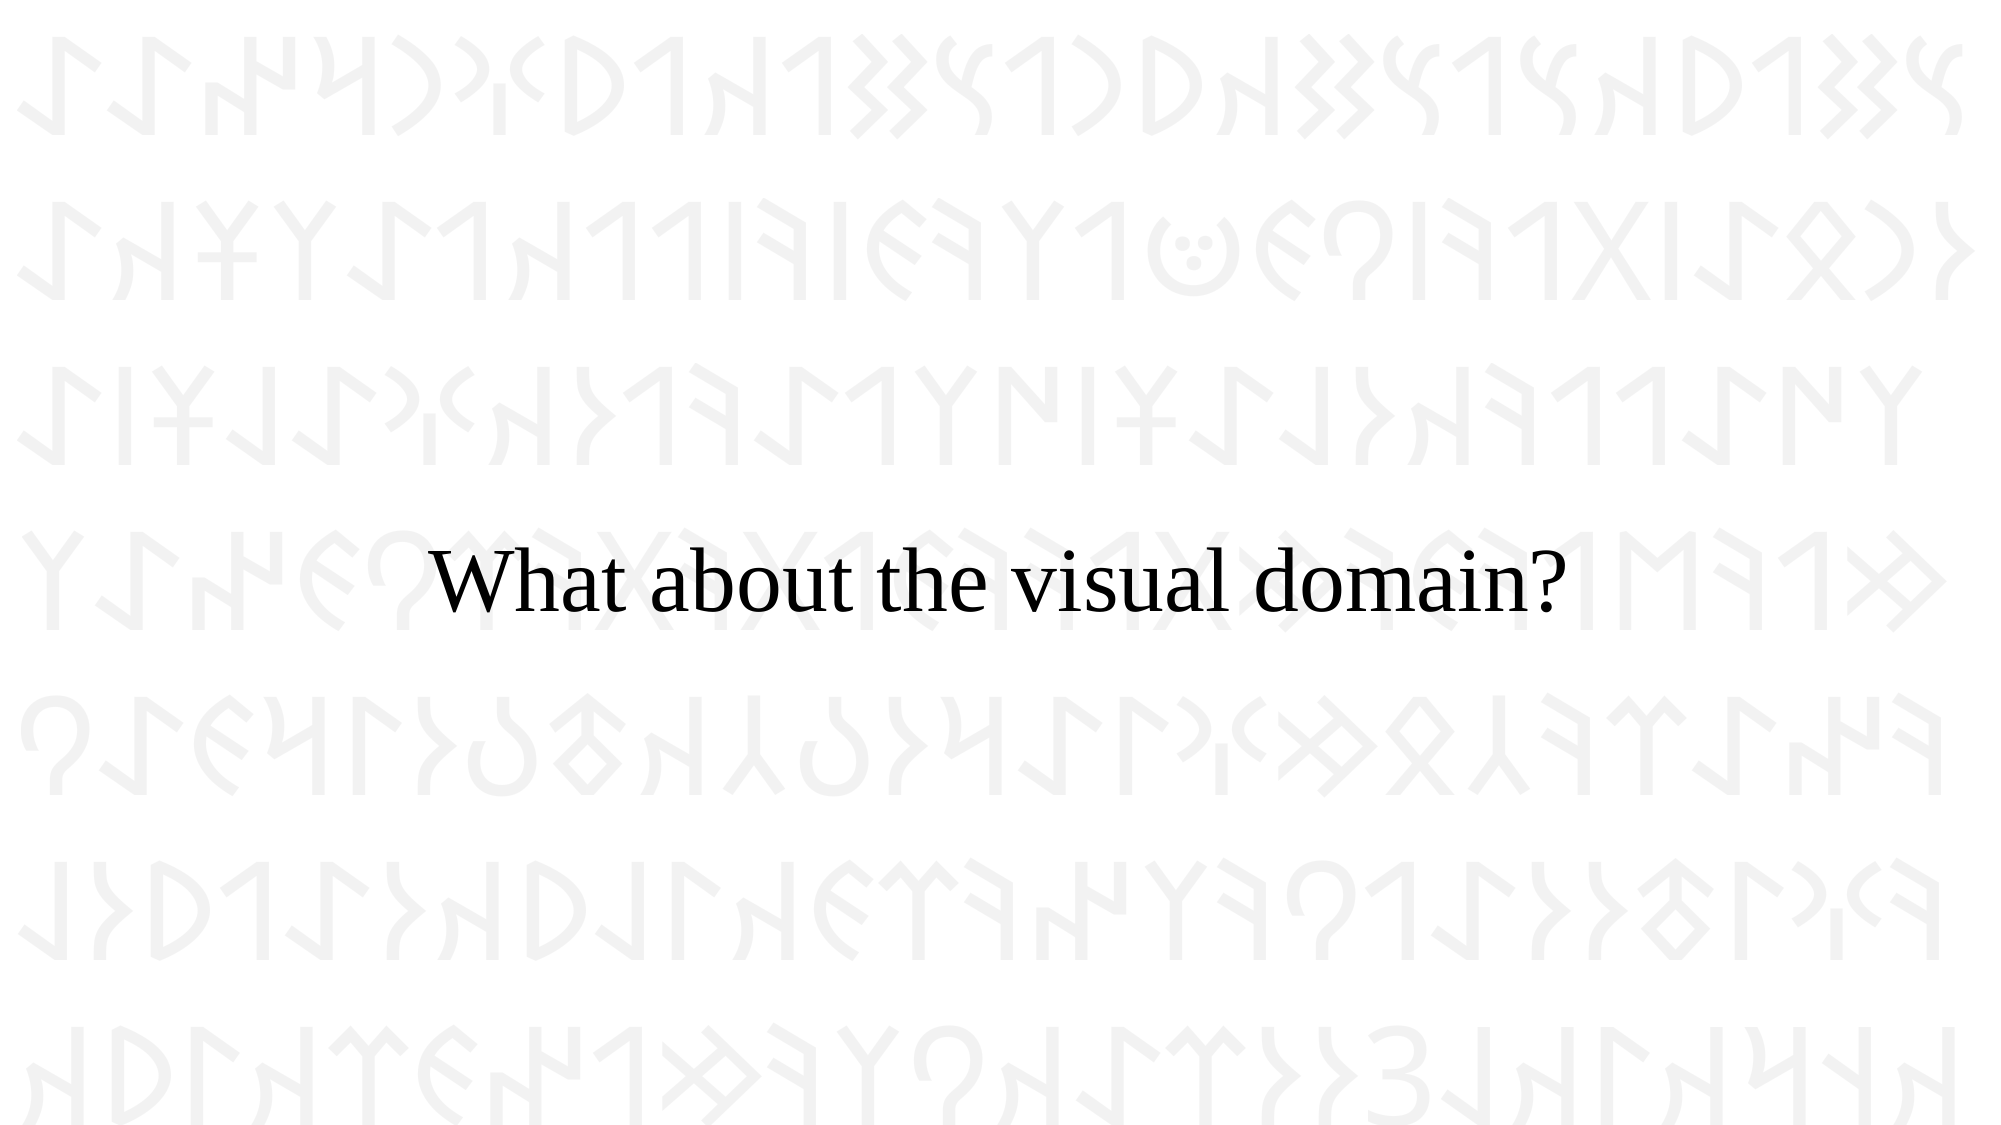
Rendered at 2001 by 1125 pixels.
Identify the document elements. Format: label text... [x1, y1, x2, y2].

title What about the visual domain? [137, 472, 1863, 691]
text_box 𐰽𐰑𐰯𐰖𐰴𐰽𐰯𐰽𐰑𐰴𐰖𐰣𐰯𐰽𐰑𐰯𐰴𐰯𐰖𐰍𐰣𐰺𐰤𐰀𐰀𐰆𐰣𐰋𐰀𐰾𐰓𐰯𐰚𐰾𐰘𐰏𐰦𐰯𐰠𐰚𐰏𐰾𐰚𐰾𐰯𐰯𐰴𐰯𐰀𐰠𐱁𐰴𐰀𐰠𐰇𐰀𐰯𐰯𐰚𐰴𐰆𐰞𐰀𐱁𐰾𐰇𐰠𐰯𐰀𐰚𐰯𐰆𐰴𐰍𐰀𐰞𐱁𐰾𐰀𐰢𐰯𐰚𐰡𐰯𐰚𐰏𐰚𐰢𐰓𐰯𐰚𐰚𐰏𐰯𐰓𐰚𐰓𐰚𐰼𐰘𐰏𐰤𐰀𐰠𐰚𐰤𐰀𐰼𐰚𐰲𐰋𐰢𐰍𐰃𐰀𐰺𐰆𐰉𐰲𐰴𐱃𐰉𐰆𐰃𐰺𐰏𐰀𐰘𐰚𐰍𐰃𐱃𐰆𐰆𐰀𐰯𐰘𐰚𐰠𐰤𐰚𐰼𐰏𐰴𐰃𐰞𐰖𐰴𐰆𐰀𐰯𐰖𐰆𐰞𐰴𐰭𐰺𐰴𐰃𐰴𐰞3𐰆𐰆𐰼𐰀𐰴𐰘𐰠𐰚𐰢𐰯𐰤𐰏𐰼𐰴𐰃𐰖𐰴𐰆𐰆𐰀𐰴𐰘𐰠𐰯𐰚𐰤𐰴𐰃𐰺𐱃𐰆𐰆𐰀𐰘𐰠𐰯 [0, 0, 2000, 1125]
